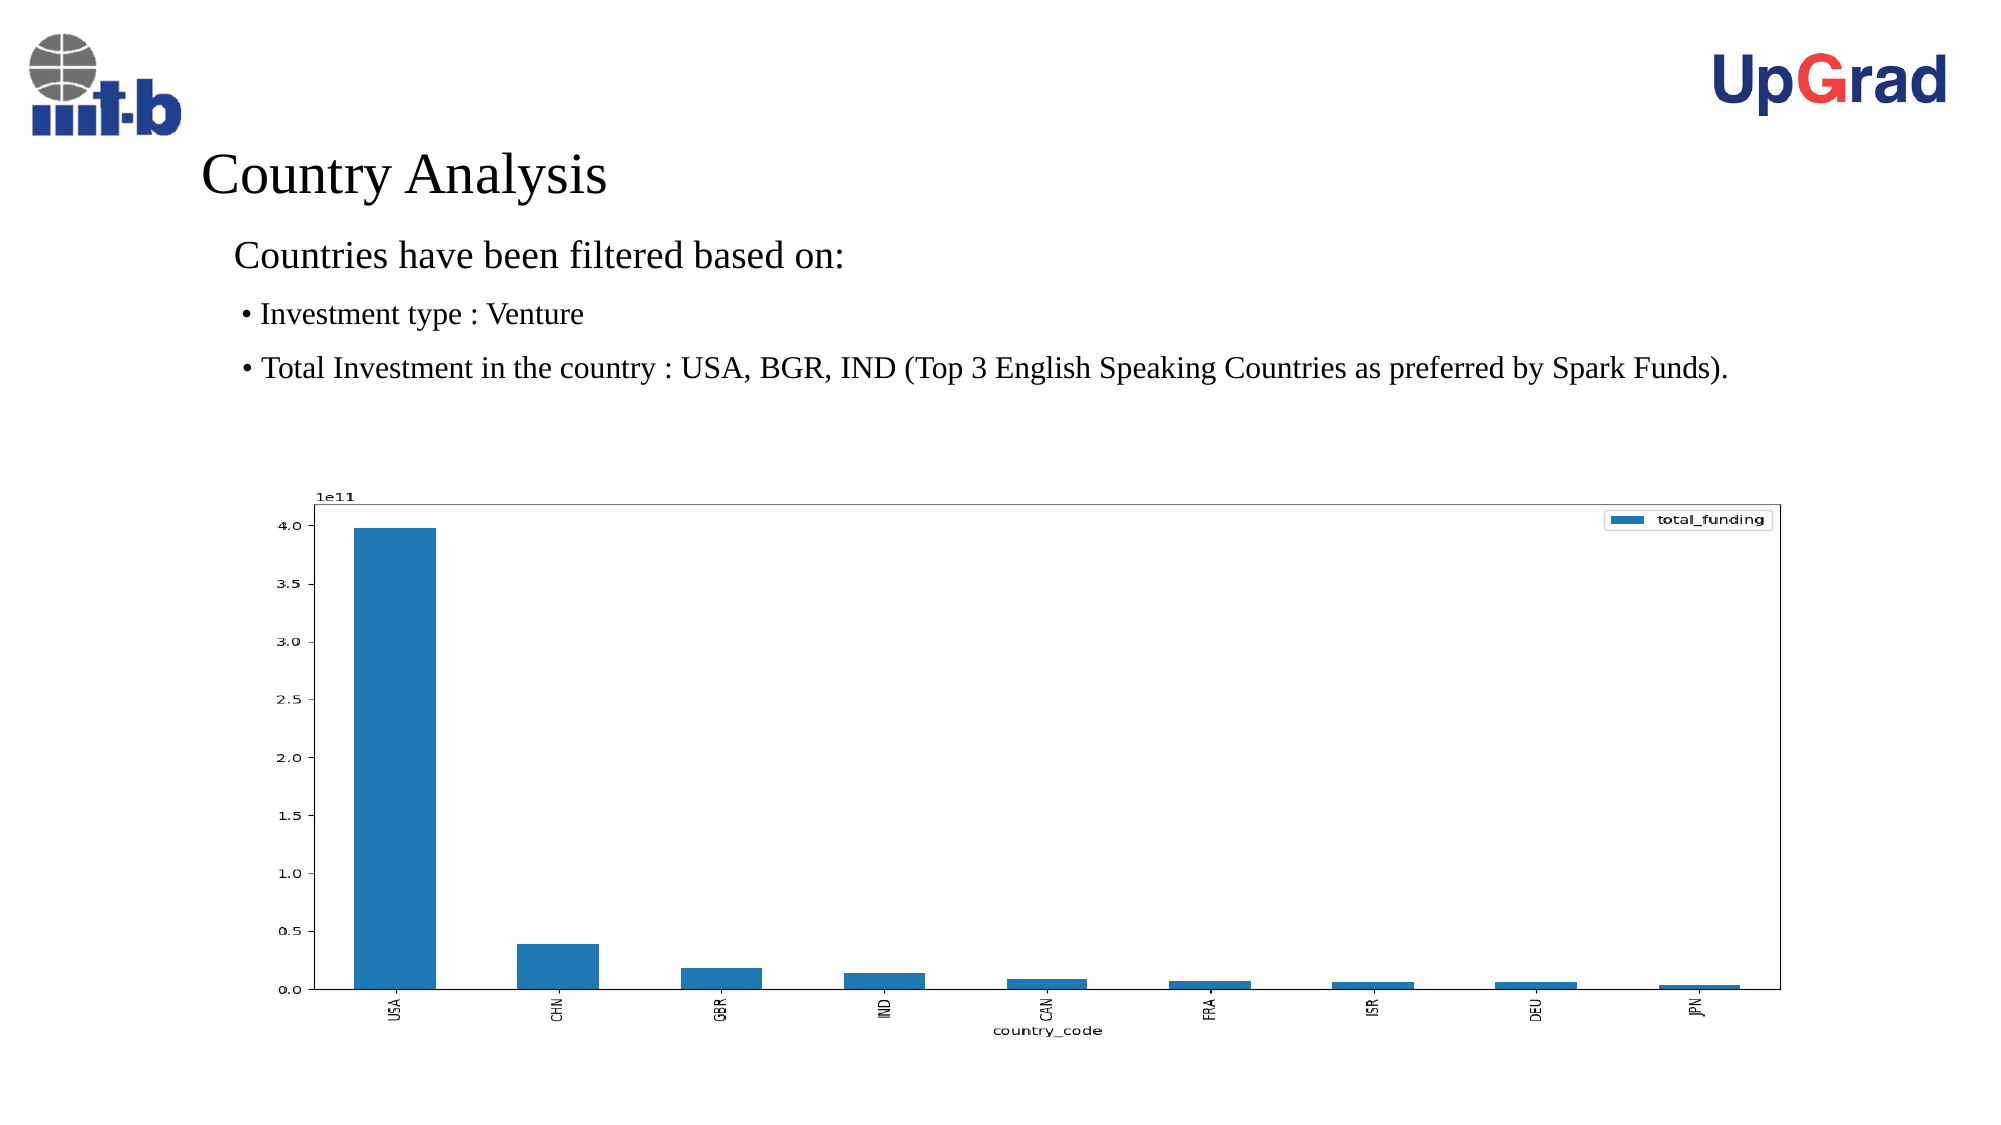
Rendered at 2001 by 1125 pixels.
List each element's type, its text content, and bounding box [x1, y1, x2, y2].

list Countries have been filtered based on: • Investment type : Venture • Total Investment in the country : USA, BGR, IND (Top 3 English Speaking Countries as preferred by Spark Funds). [218, 227, 1827, 418]
picture [1714, 53, 1952, 116]
picture [78, 427, 1970, 1069]
picture [0, 29, 208, 163]
title Country Analysis [186, 104, 1715, 246]
